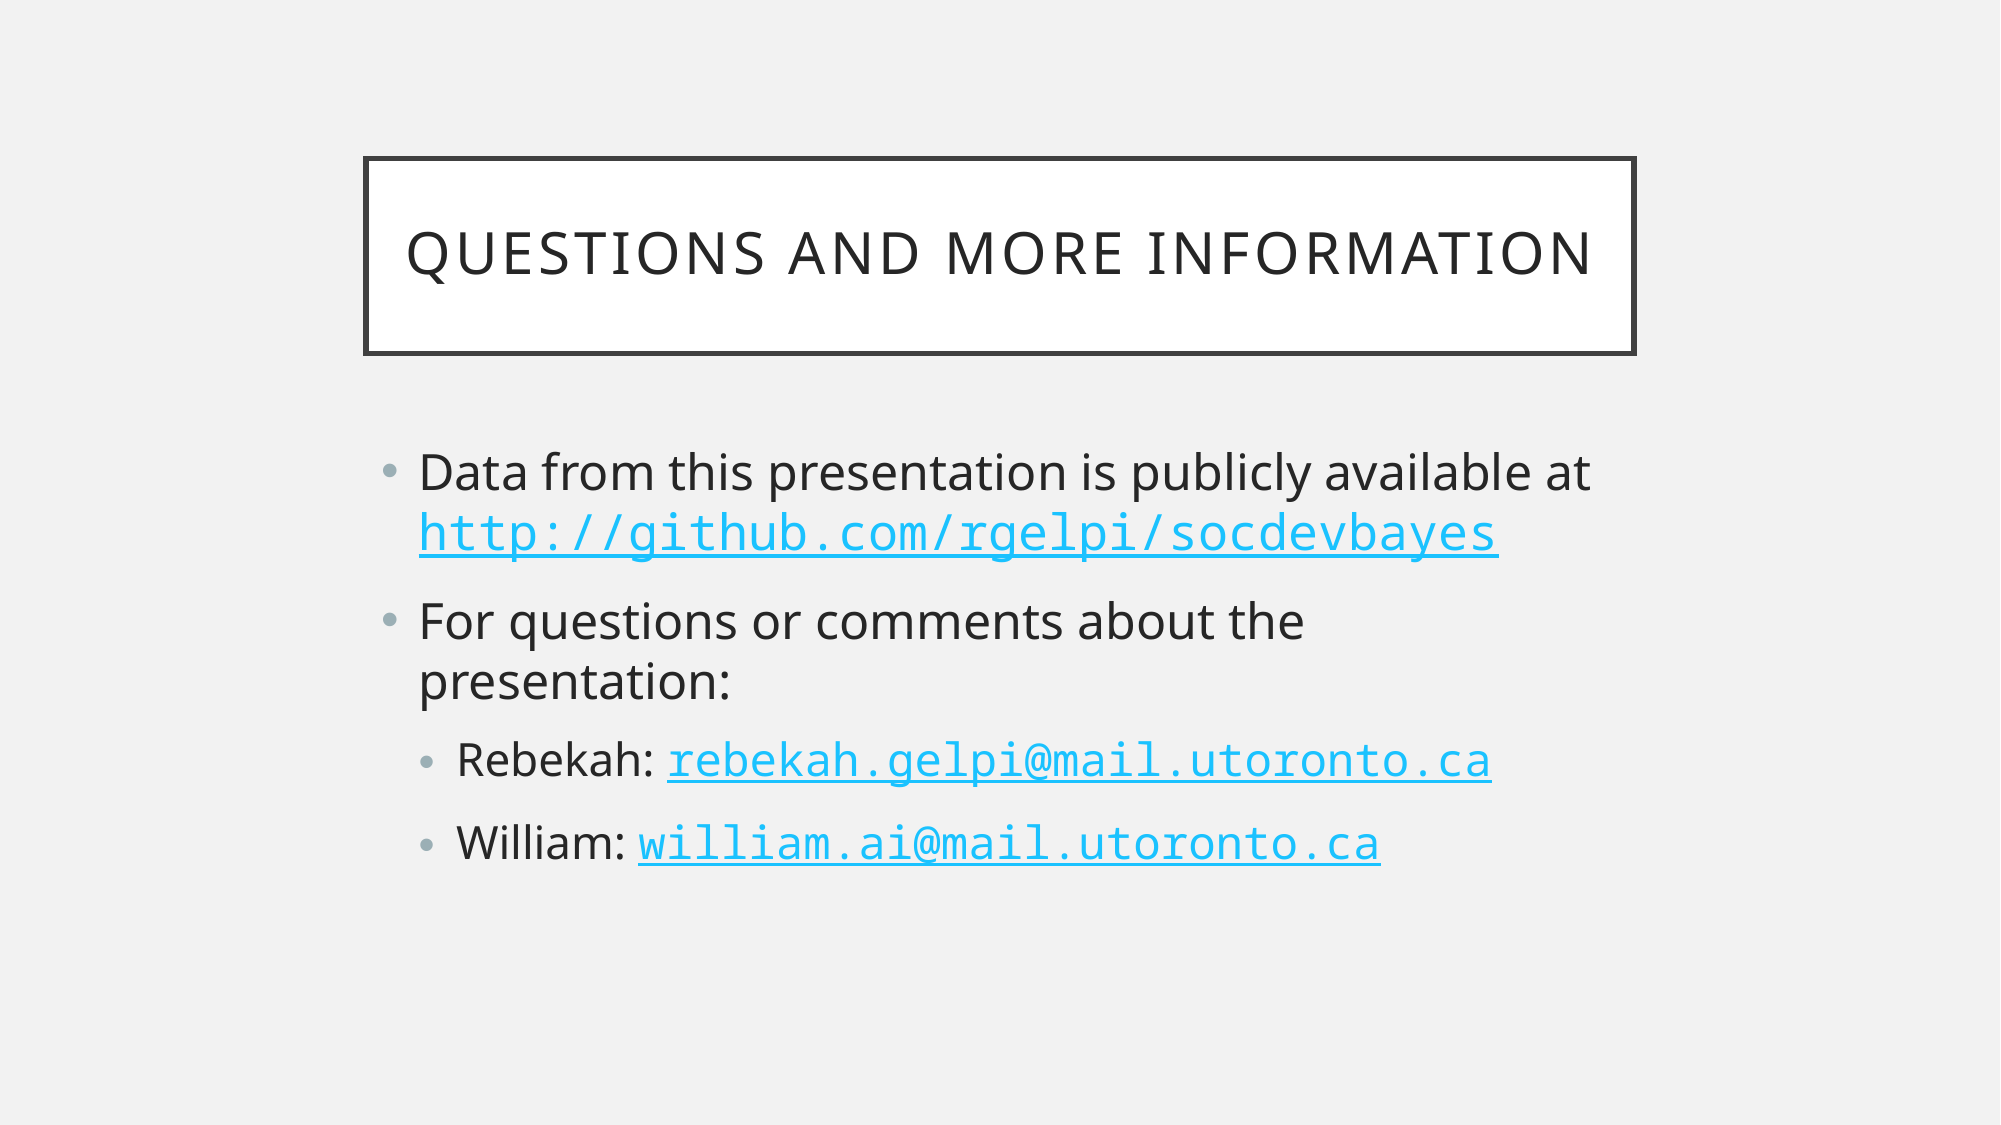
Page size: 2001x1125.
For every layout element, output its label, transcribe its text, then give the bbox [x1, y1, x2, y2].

title Questions and more information [363, 156, 1637, 356]
list Data from this presentation is publicly available at http://github.com/rgelpi/socdevbayes For questions or comments about the presentation: Rebekah: rebekah.gelpi@mail.utoronto.ca William: william.ai@mail.utoronto.ca [366, 432, 1634, 942]
